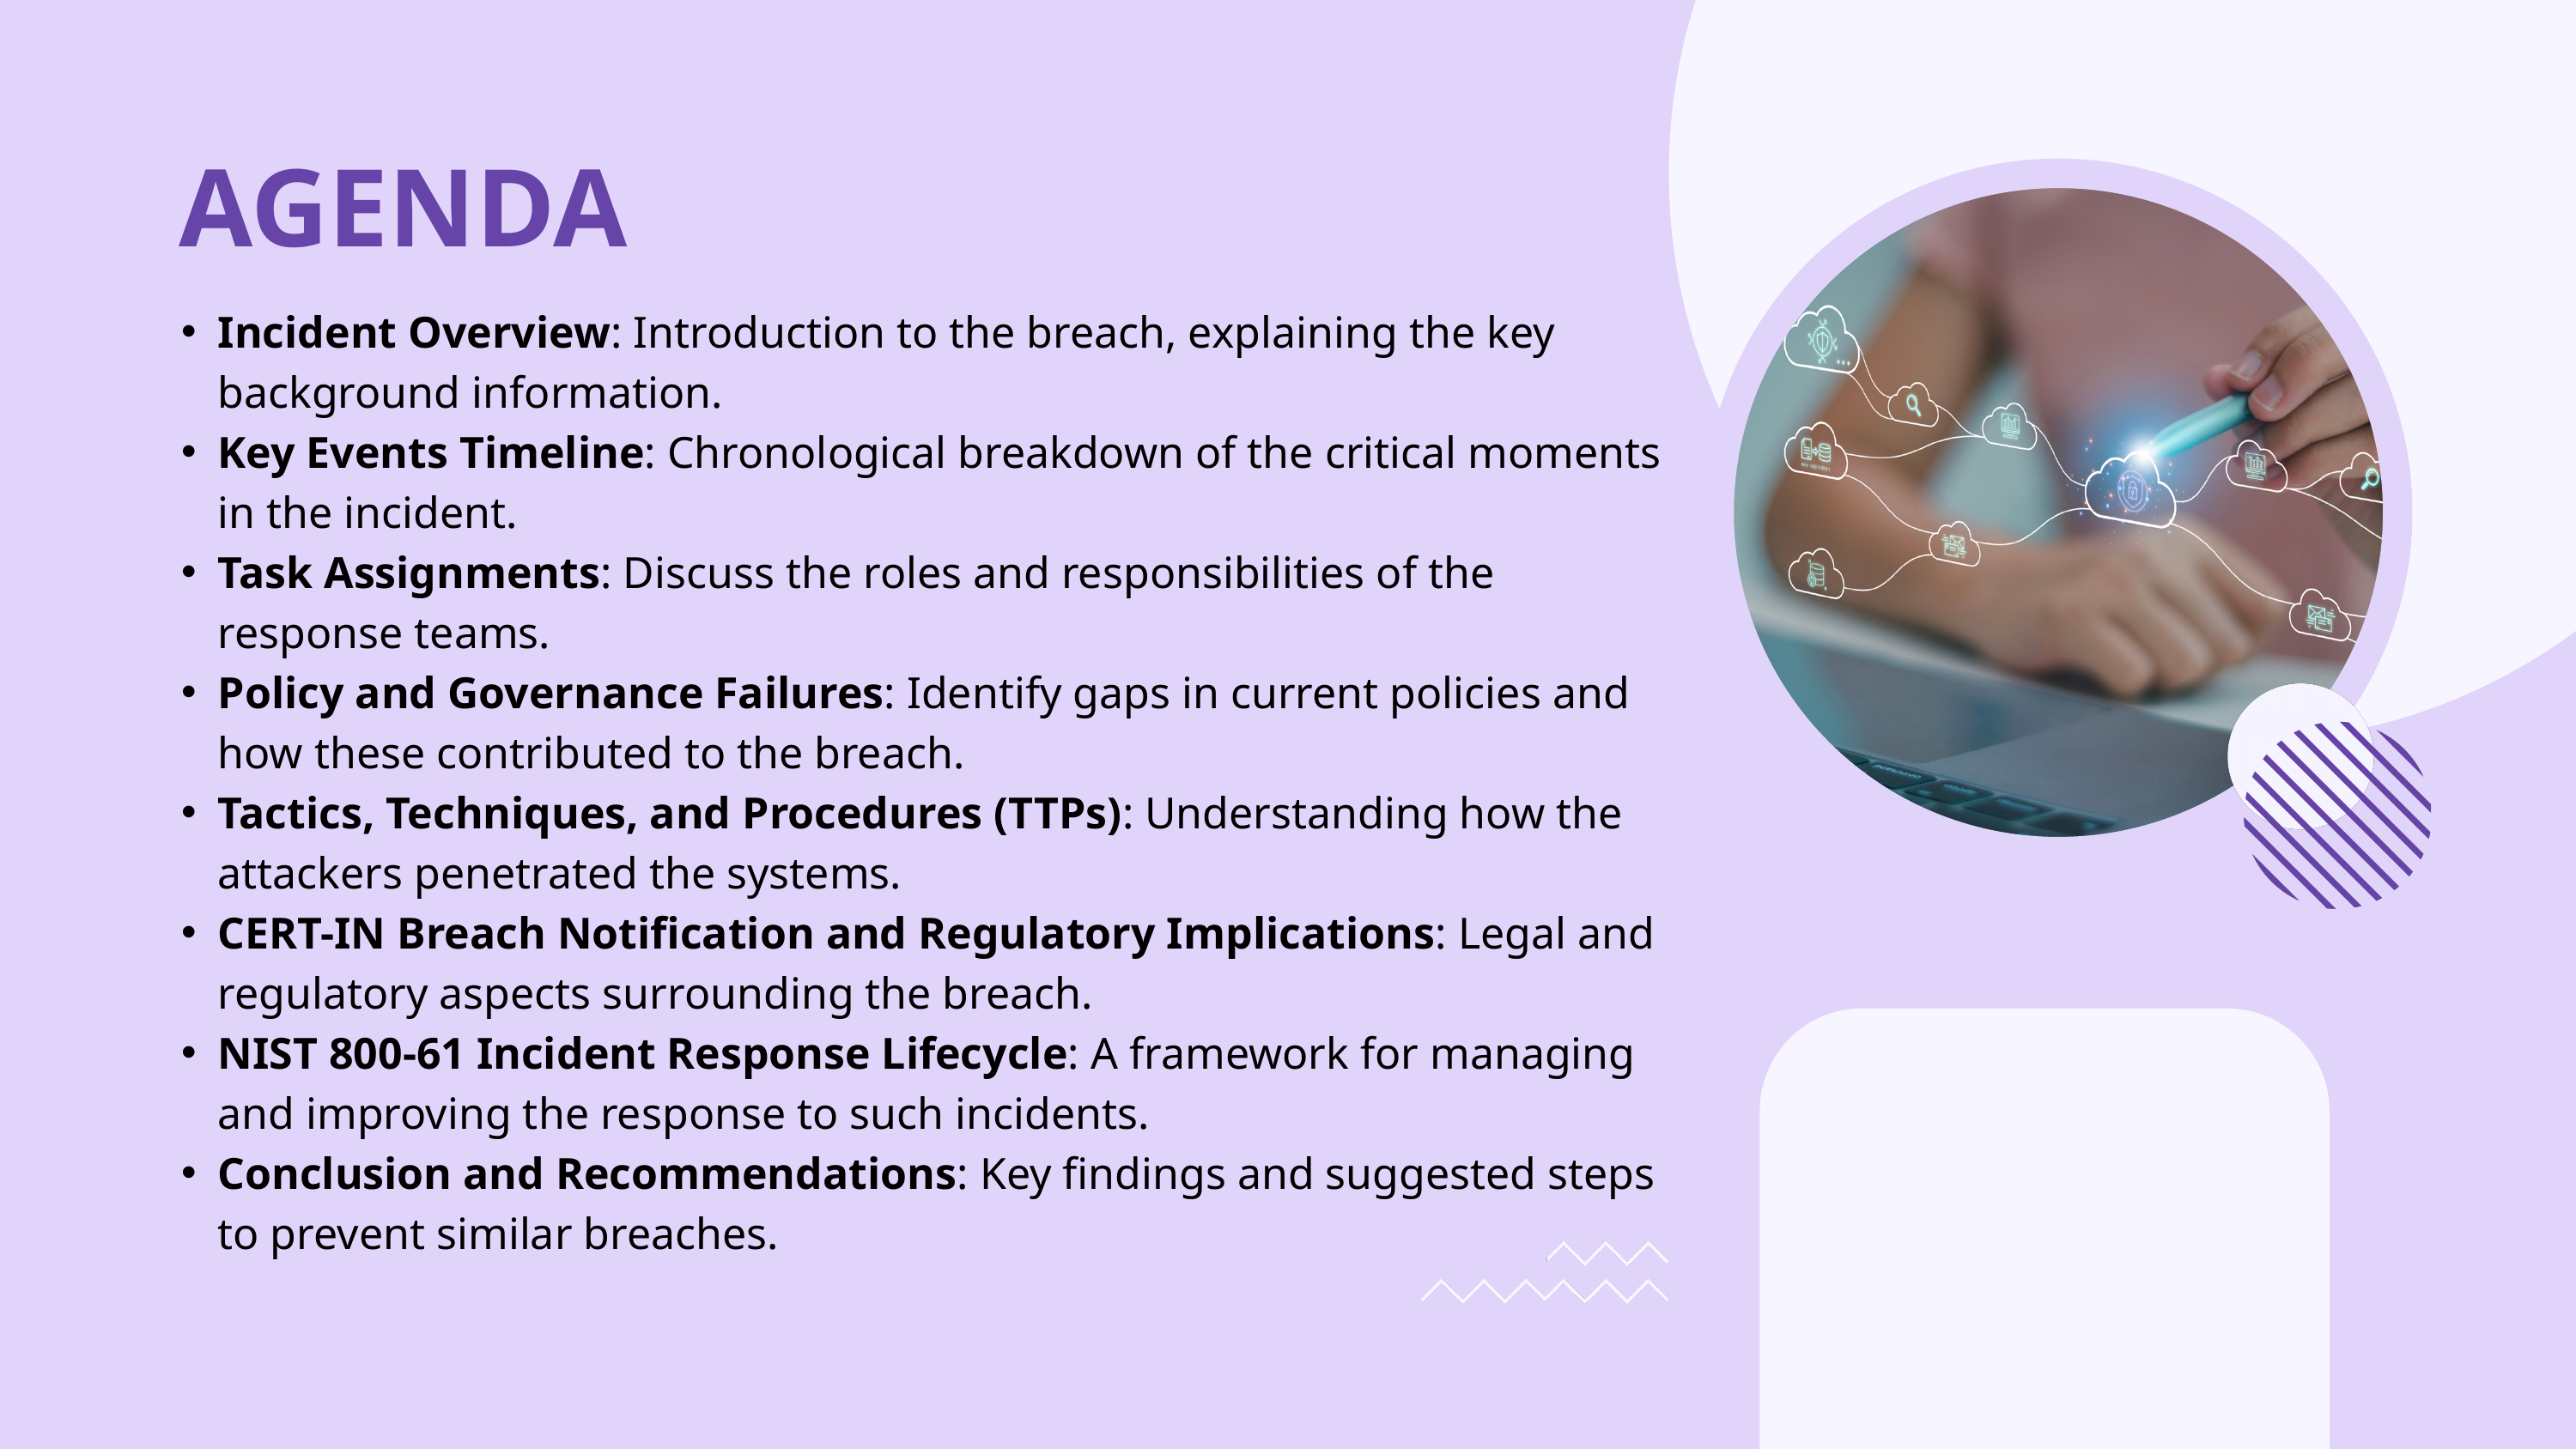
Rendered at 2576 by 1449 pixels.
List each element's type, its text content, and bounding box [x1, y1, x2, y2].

text_box [1420, 1258, 1669, 1304]
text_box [1759, 1008, 2330, 1449]
text_box [2227, 749, 2432, 909]
text_box AGENDA [179, 161, 1635, 269]
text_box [1668, 0, 2576, 743]
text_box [1718, 173, 2398, 852]
text_box Incident Overview: Introduction to the breach, explaining the key background information. Key Events Timeline: Chronological breakdown of the critical moments in the incident. Task Assignments: Discuss the roles and responsibilities of the response teams. Policy and Governance Failures: Identify gaps in current policies and how these contributed to the breach. Tactics, Techniques, and Procedures (TTPs): Understanding how the attackers penetrated the systems. CERT-IN Breach Notification and Regulatory Implications: Legal and regulatory aspects surrounding the breach. NIST 800-61 Incident Response Lifecycle: A framework for managing and improving the response to such incidents. Conclusion and Recommendations: Key findings and suggested steps to prevent similar breaches. [144, 296, 1669, 1258]
